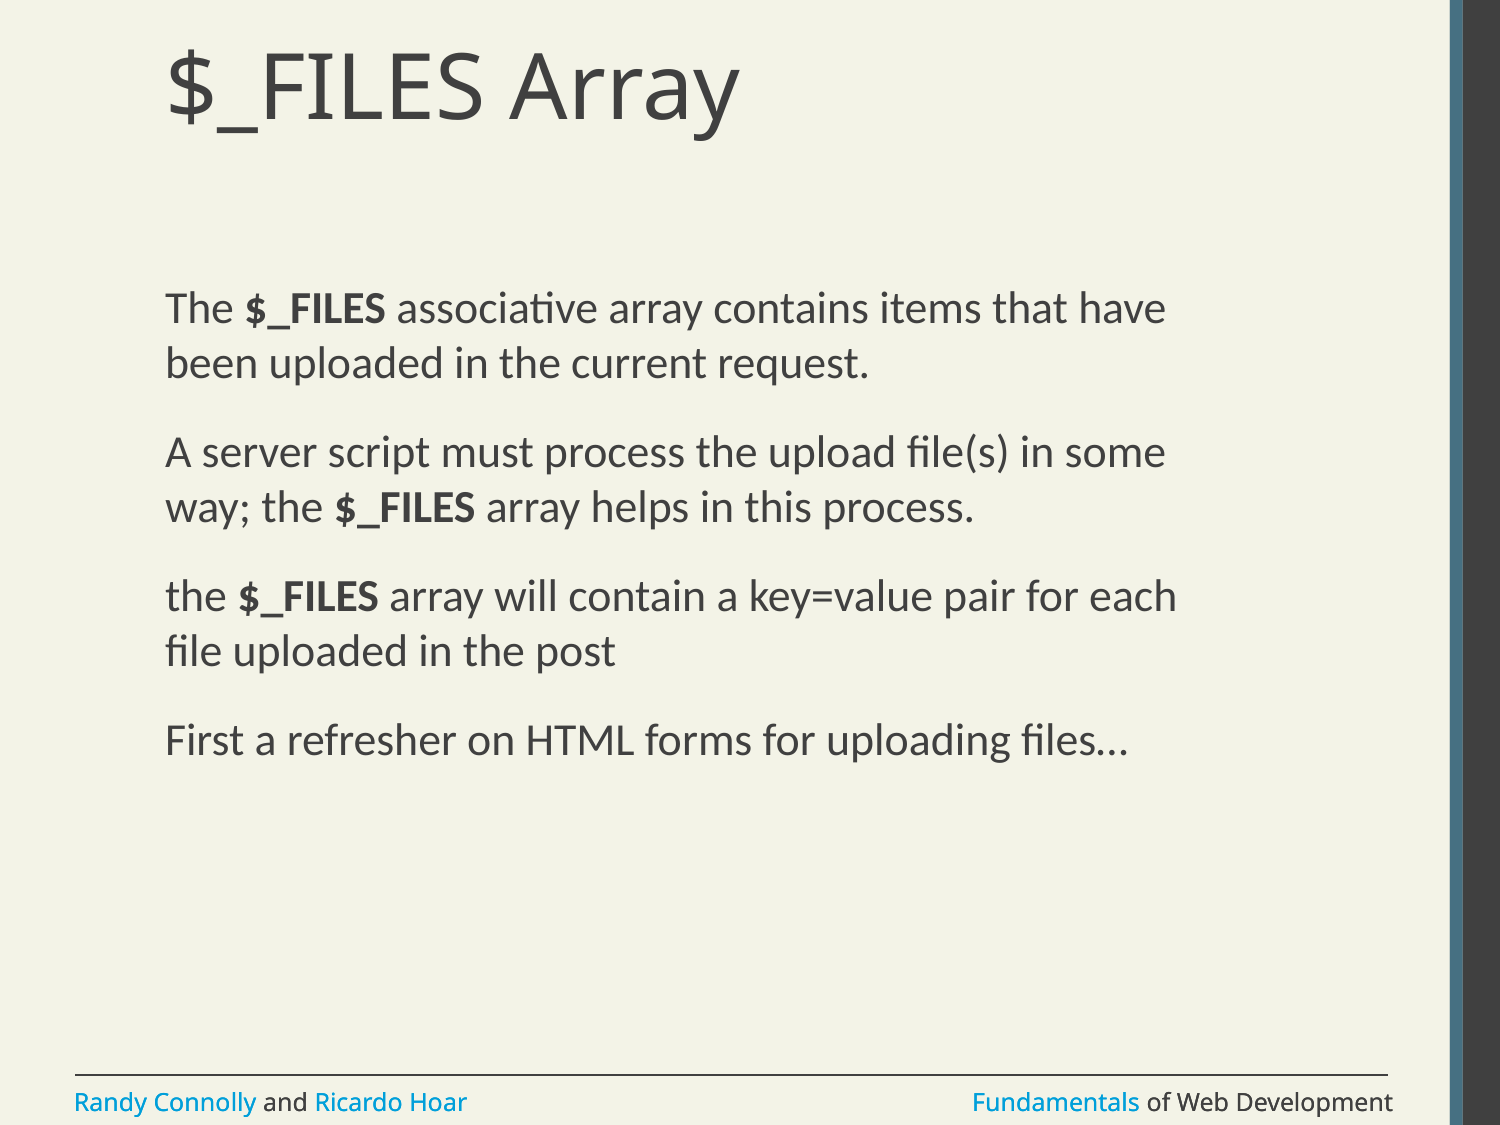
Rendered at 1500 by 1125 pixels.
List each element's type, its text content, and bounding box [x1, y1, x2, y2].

title $_FILES Array [150, 20, 1425, 188]
list The $_FILES associative array contains items that have been uploaded in the current request. A server script must process the upload file(s) in some way; the $_FILES array helps in this process. the $_FILES array will contain a key=value pair for each file uploaded in the post First a refresher on HTML forms for uploading files… [150, 270, 1200, 1013]
